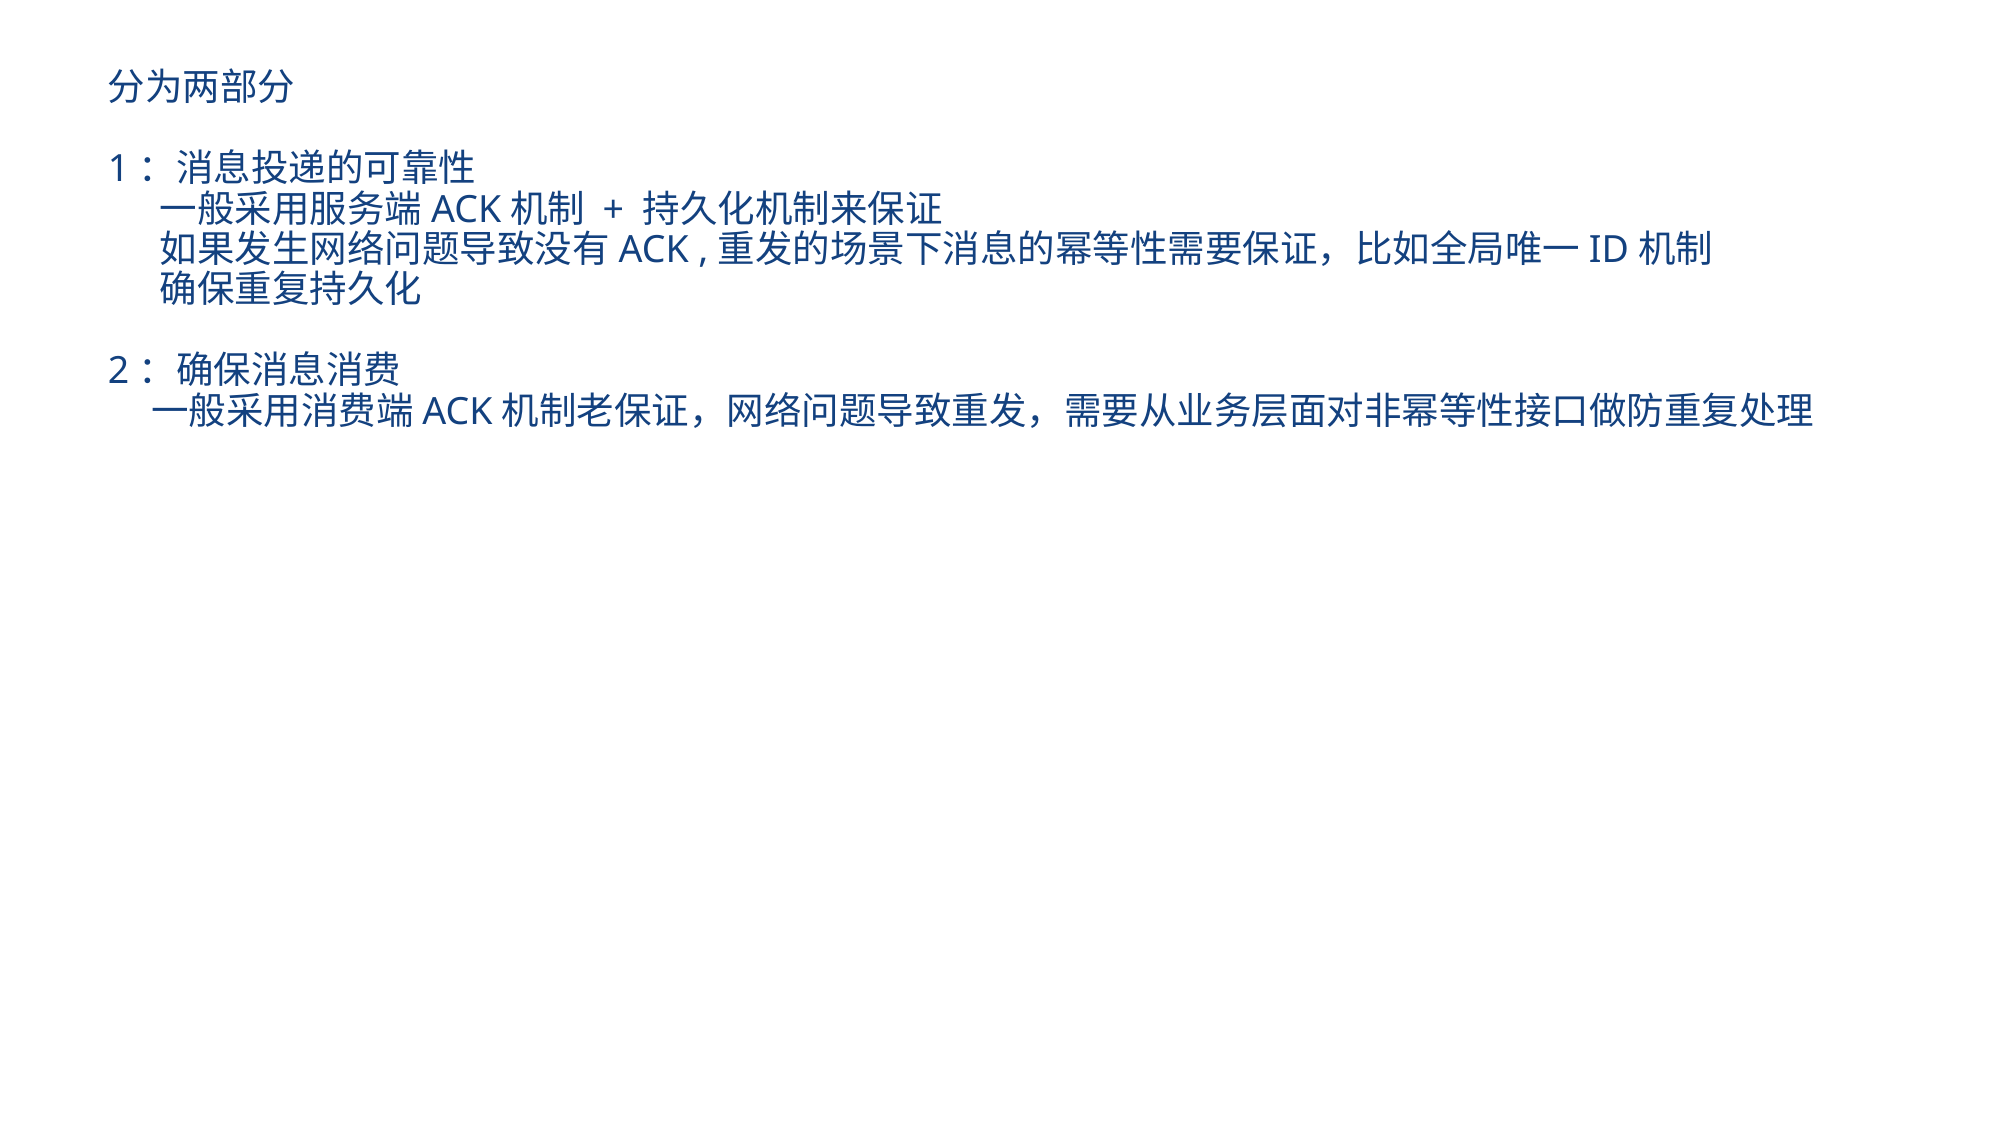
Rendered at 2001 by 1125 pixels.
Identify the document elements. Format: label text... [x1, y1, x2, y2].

text_box 分为两部分 1：消息投递的可靠性 一般采用服务端ACK机制 + 持久化机制来保证 如果发生网络问题导致没有ACK ,重发的场景下消息的幂等性需要保证，比如全局唯一ID机制 确保重复持久化 2：确保消息消费 一般采用消费端ACK机制老保证，网络问题导致重发，需要从业务层面对非幂等性接口做防重复处理 [93, 60, 1943, 440]
